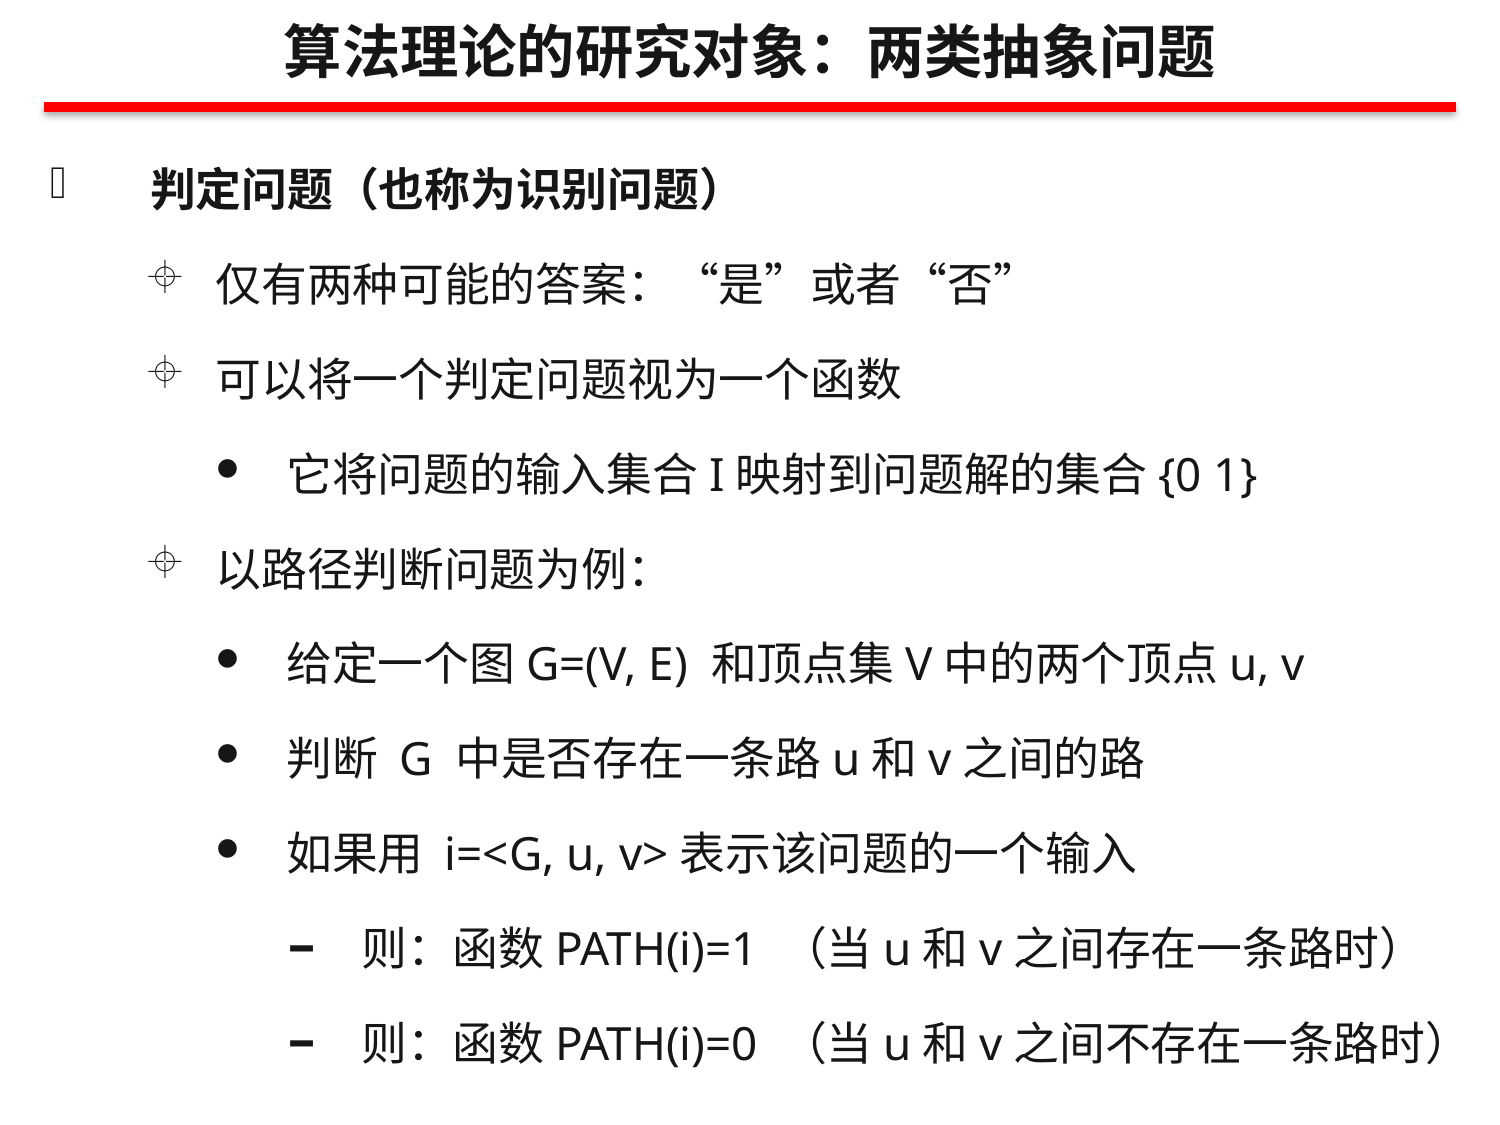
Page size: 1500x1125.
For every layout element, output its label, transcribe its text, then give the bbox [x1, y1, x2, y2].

list 判定问题（也称为识别问题） 仅有两种可能的答案：“是”或者“否” 可以将一个判定问题视为一个函数 它将问题的输入集合I映射到问题解的集合{0 1} 以路径判断问题为例： 给定一个图G=(V, E) 和顶点集V中的两个顶点u, v 判断 G 中是否存在一条路u和v之间的路 如果用 i=<G, u, v>表示该问题的一个输入 则：函数PATH(i)=1 （当u和v之间存在一条路时） 则：函数PATH(i)=0 （当u和v之间不存在一条路时） [35, 125, 1495, 1106]
title 算法理论的研究对象：两类抽象问题 [0, 7, 1500, 100]
